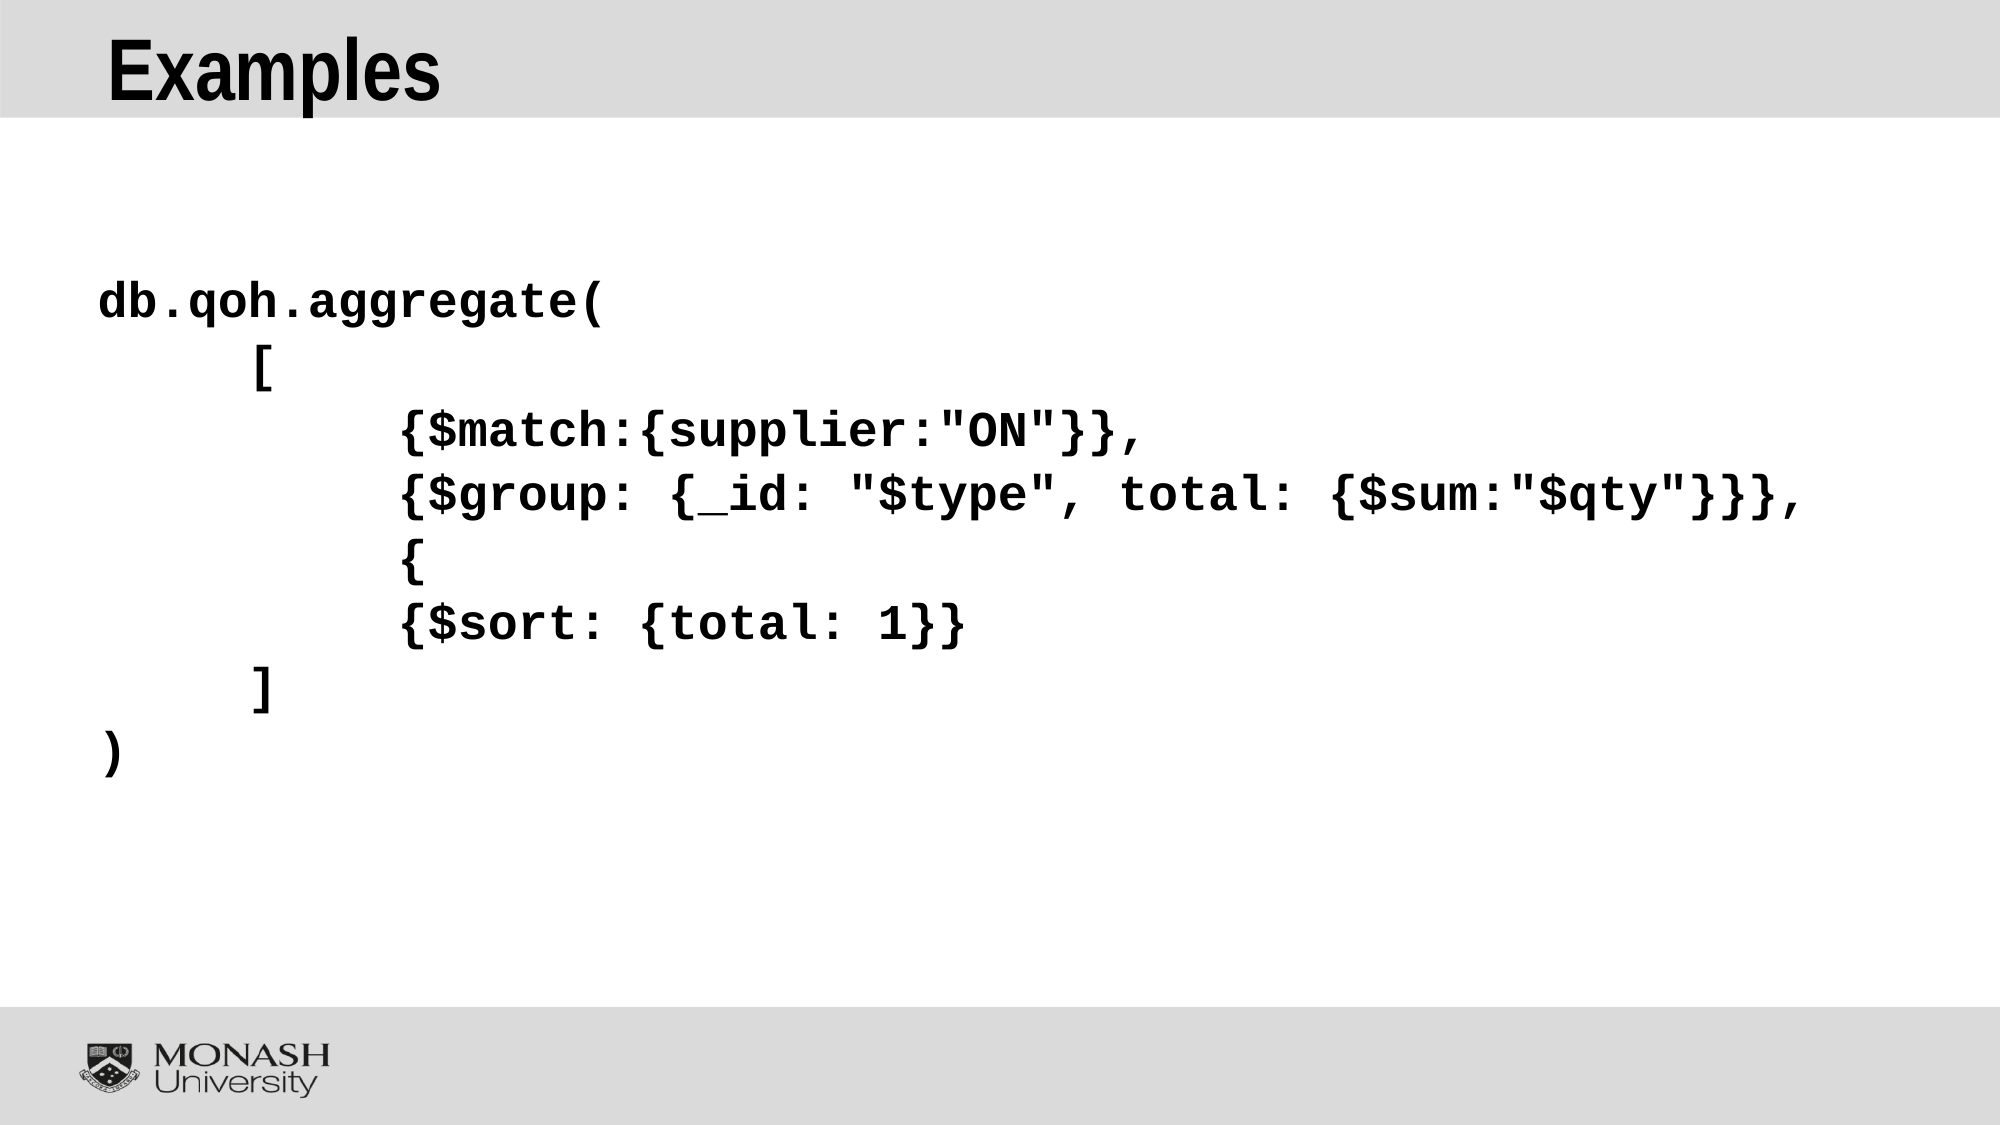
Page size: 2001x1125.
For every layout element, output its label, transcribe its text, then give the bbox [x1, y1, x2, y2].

title Examples [99, 17, 1900, 101]
picture [0, 0, 2000, 1125]
list db.qoh.aggregate( [ {$match:{supplier:"ON"}}, {$group: {_id: "$type", total: {$sum:"$qty"}}}, { {$sort: {total: 1}} ] ) [90, 196, 1910, 939]
